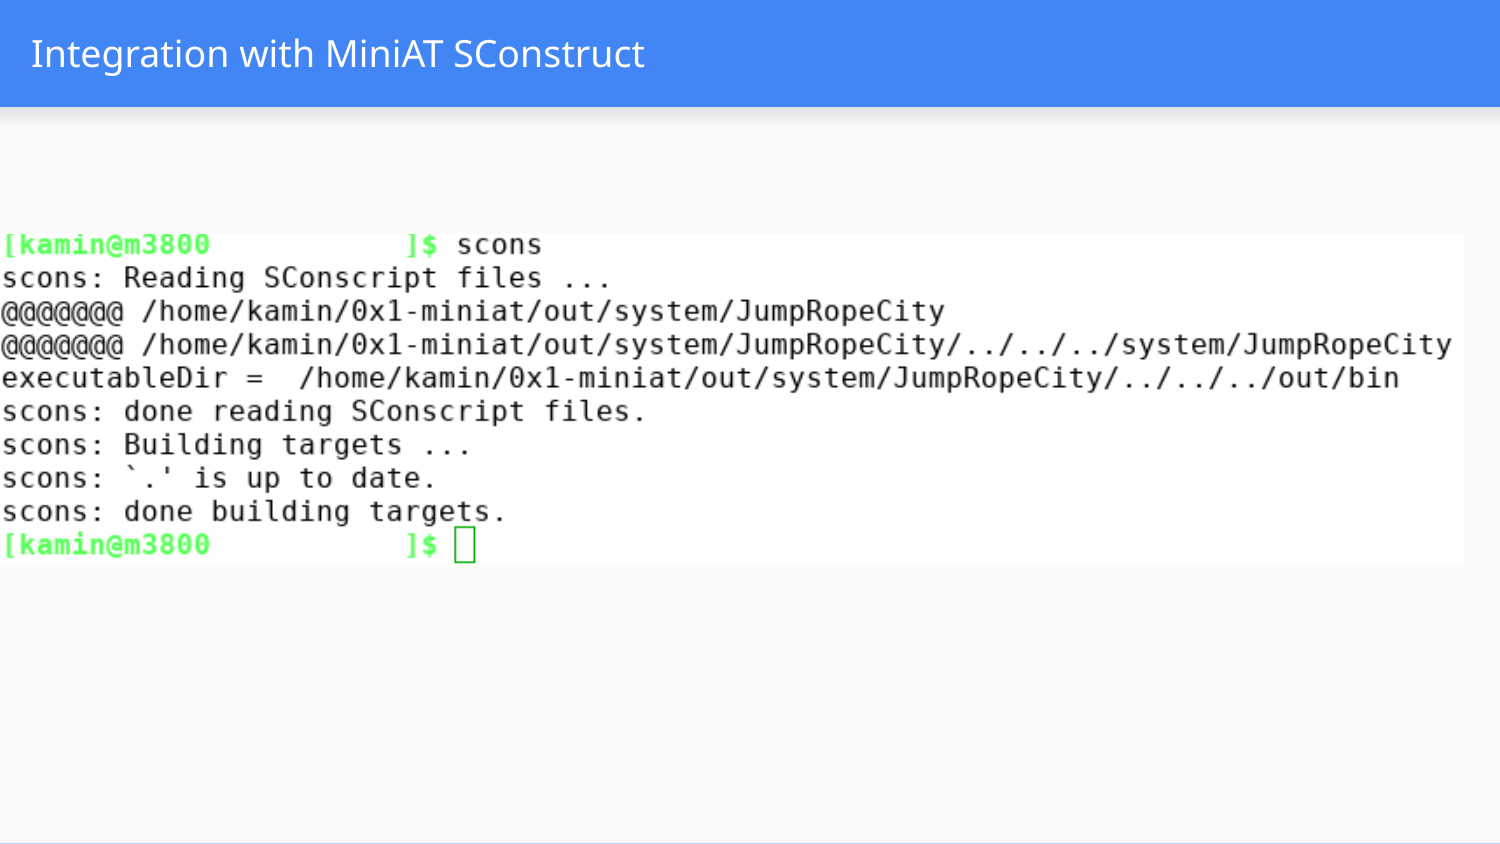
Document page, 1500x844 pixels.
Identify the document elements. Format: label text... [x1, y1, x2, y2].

title Integration with MiniAT SConstruct [16, 2, 1464, 102]
picture [0, 234, 1465, 567]
